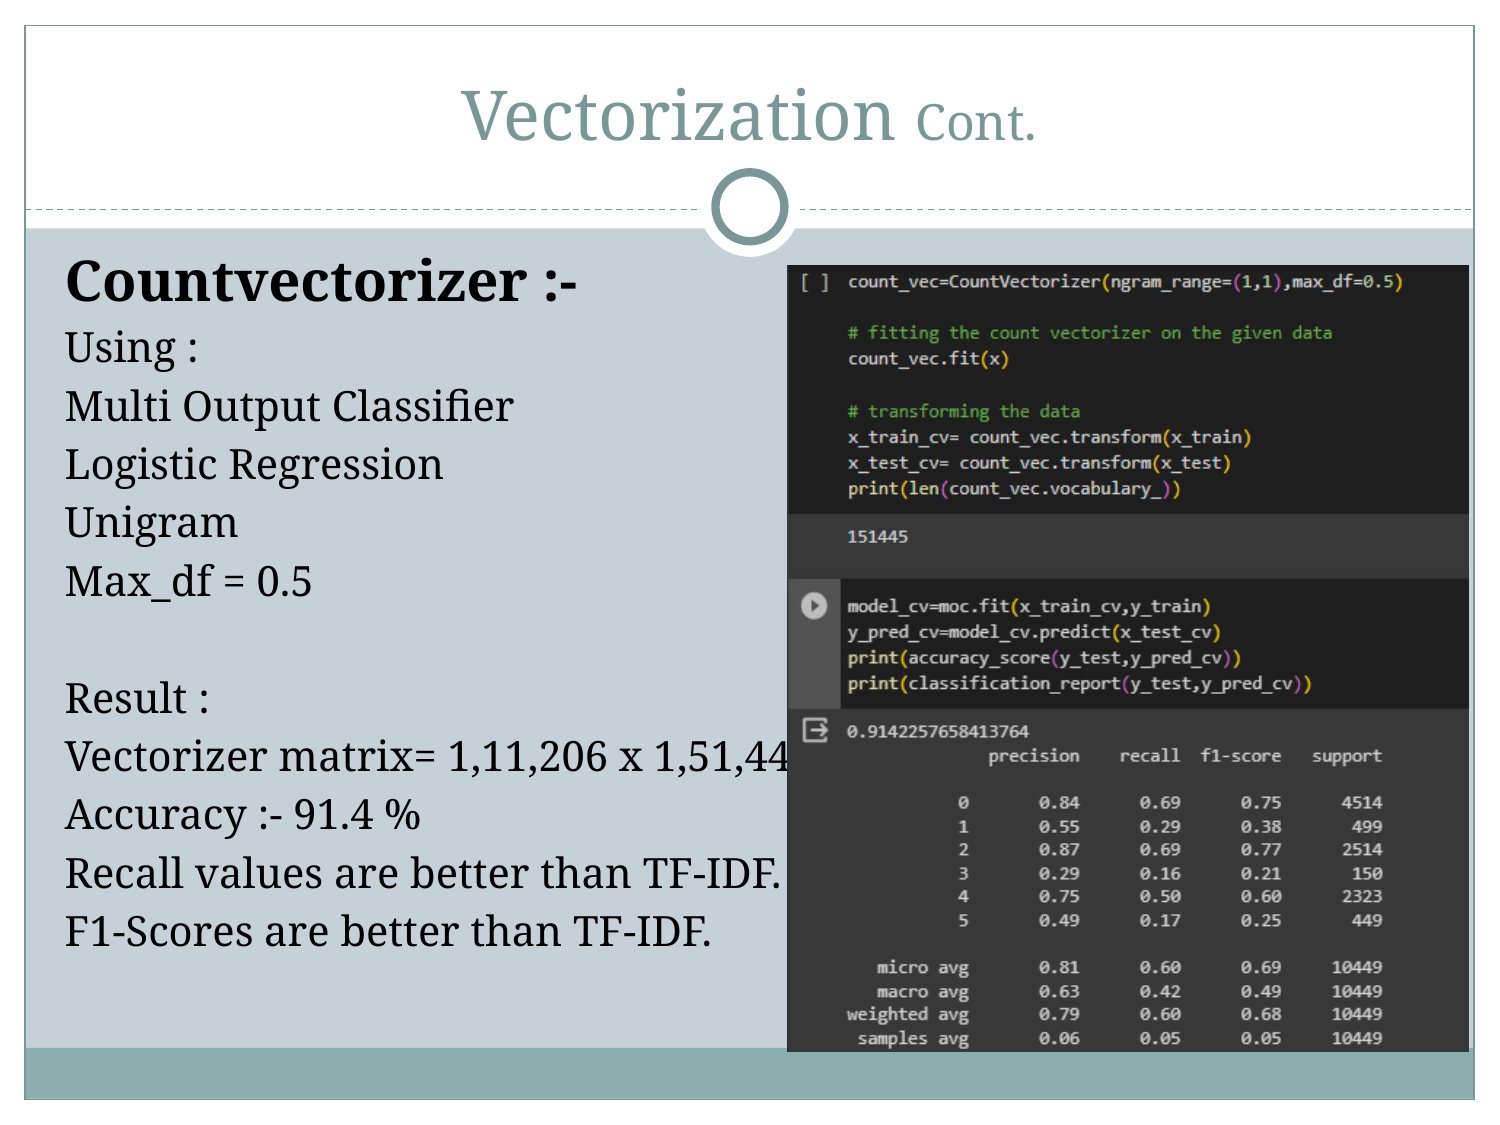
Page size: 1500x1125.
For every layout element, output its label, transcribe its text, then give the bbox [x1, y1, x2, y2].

picture [787, 265, 1469, 1052]
title Vectorization Cont. [49, 37, 1450, 162]
list Countvectorizer :- Using : Multi Output Classifier Logistic Regression Unigram Max_df = 0.5 Result : Vectorizer matrix= 1,11,206 x 1,51,445 Accuracy :- 91.4 % Recall values are better than TF-IDF. F1-Scores are better than TF-IDF. [49, 237, 1445, 1050]
